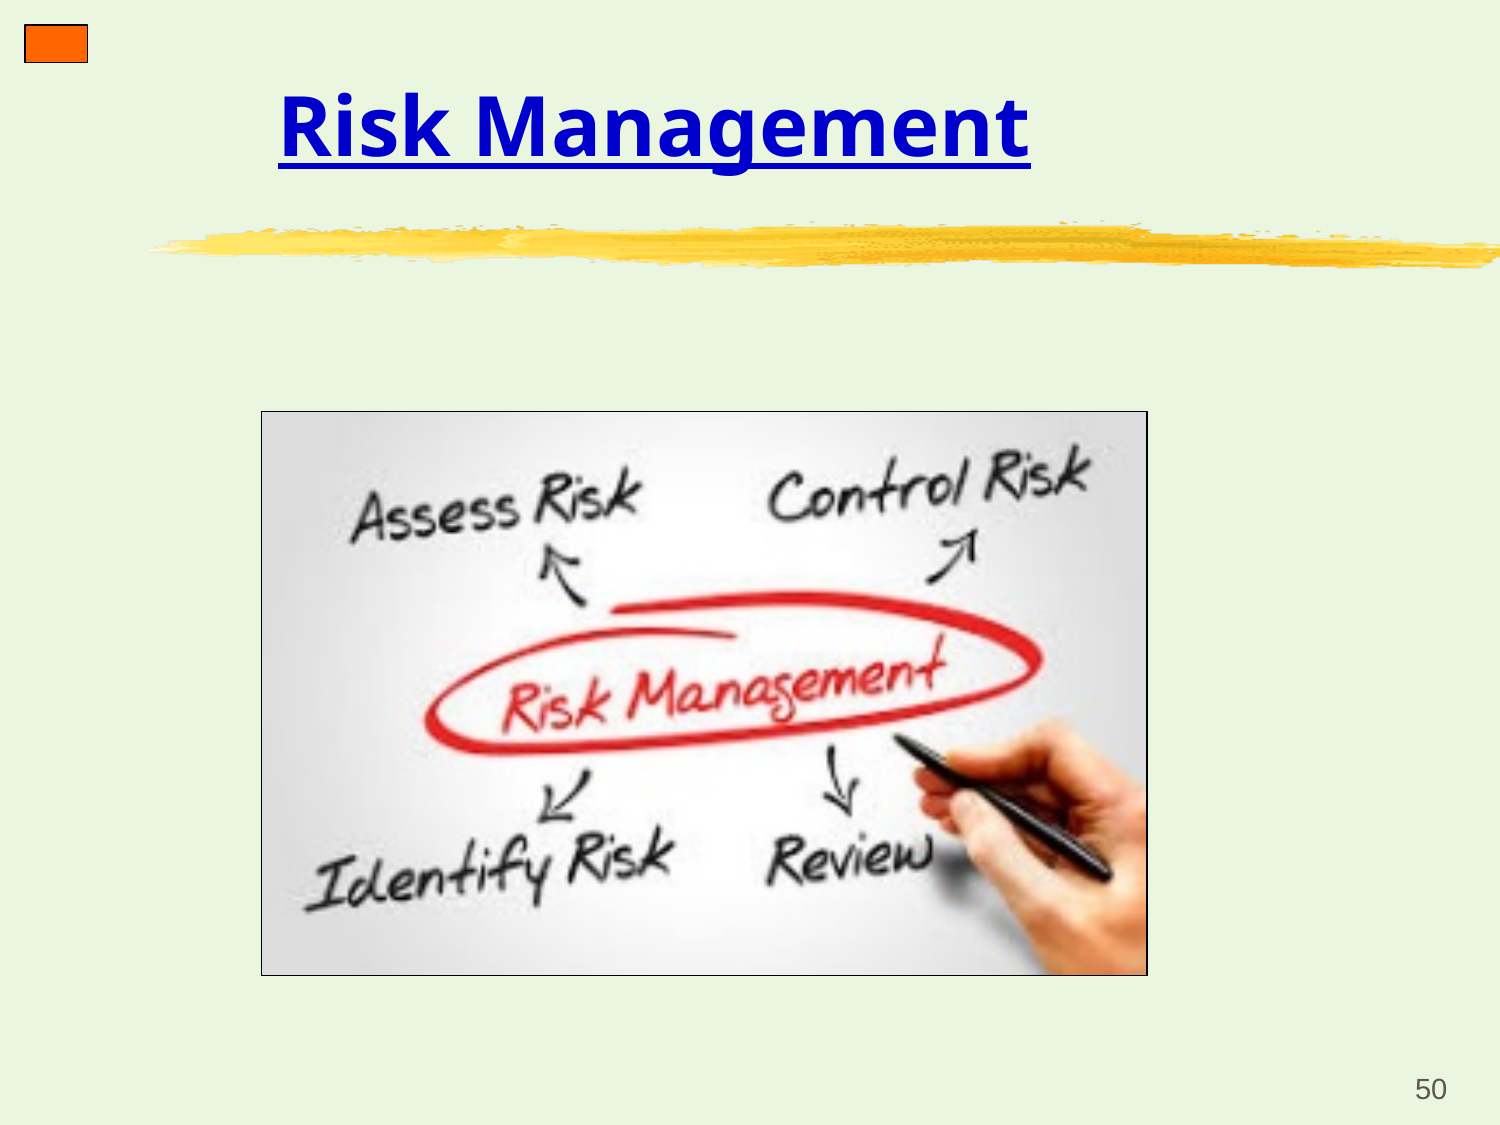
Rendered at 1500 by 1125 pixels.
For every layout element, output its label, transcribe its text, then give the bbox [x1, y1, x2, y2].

picture [262, 412, 1147, 976]
text_box [24, 24, 88, 63]
title Risk Management [274, 12, 1201, 201]
slide_number 50 [1149, 1037, 1463, 1113]
picture [150, 215, 1500, 279]
